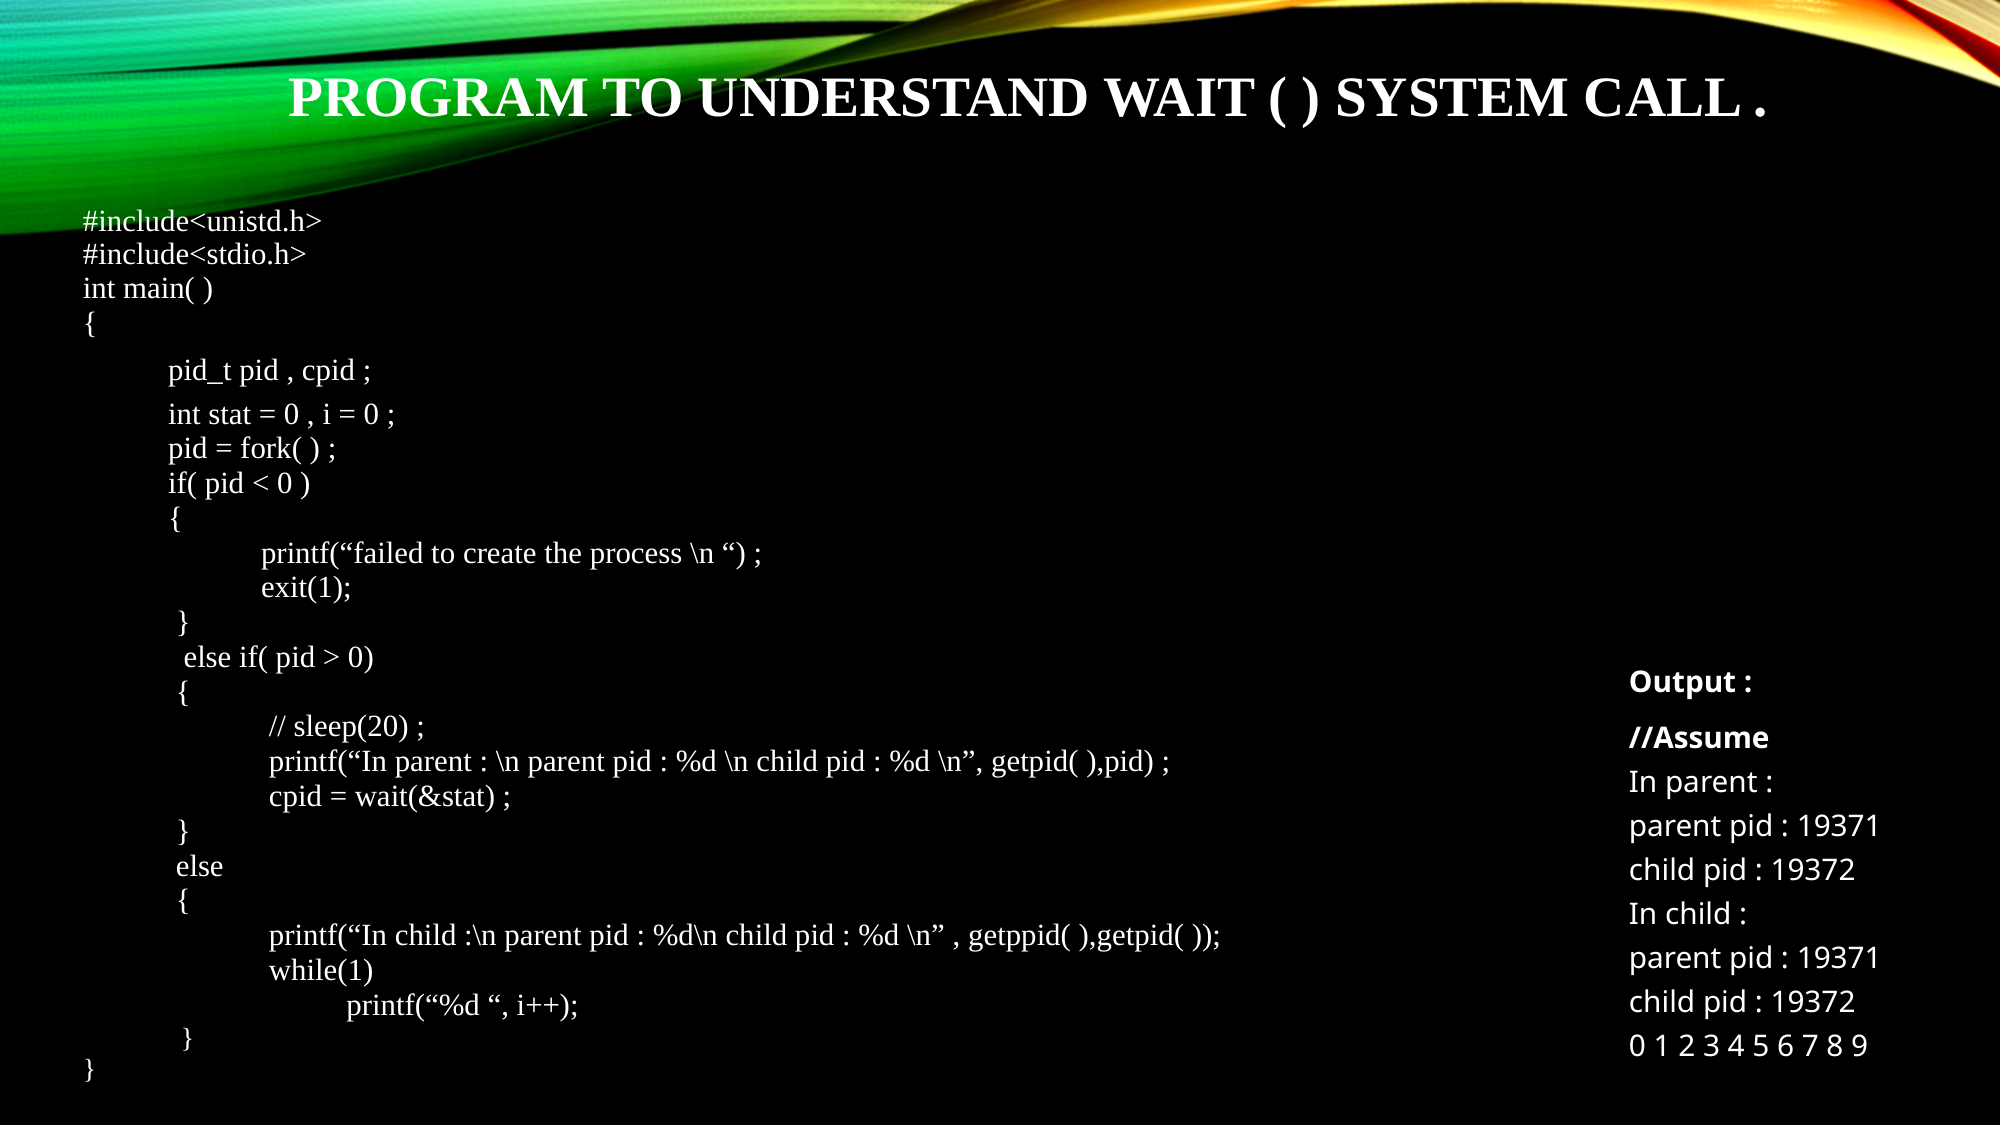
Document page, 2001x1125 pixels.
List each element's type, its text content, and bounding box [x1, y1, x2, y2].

title Program to understand wait ( ) system call . [50, 60, 1797, 137]
list #include<unistd.h> #include<stdio.h> int main( ) { pid_t pid , cpid ; int stat = 0 , i = 0 ; pid = fork( ) ; if( pid < 0 ) { printf(“failed to create the process \n “) ; exit(1); } else if( pid > 0) { // sleep(20) ; printf(“In parent : \n parent pid : %d \n child pid : %d \n”, getpid( ),pid) ; cpid = wait(&stat) ; } else { printf(“In child :\n parent pid : %d\n child pid : %d \n” , getppid( ),getpid( )); while(1) printf(“%d “, i++); } } [67, 196, 1510, 1095]
picture [0, 0, 2000, 237]
list Output : //Assume In parent : parent pid : 19371 child pid : 19372 In child : parent pid : 19371 child pid : 19372 0 1 2 3 4 5 6 7 8 9 [1613, 648, 2000, 1075]
